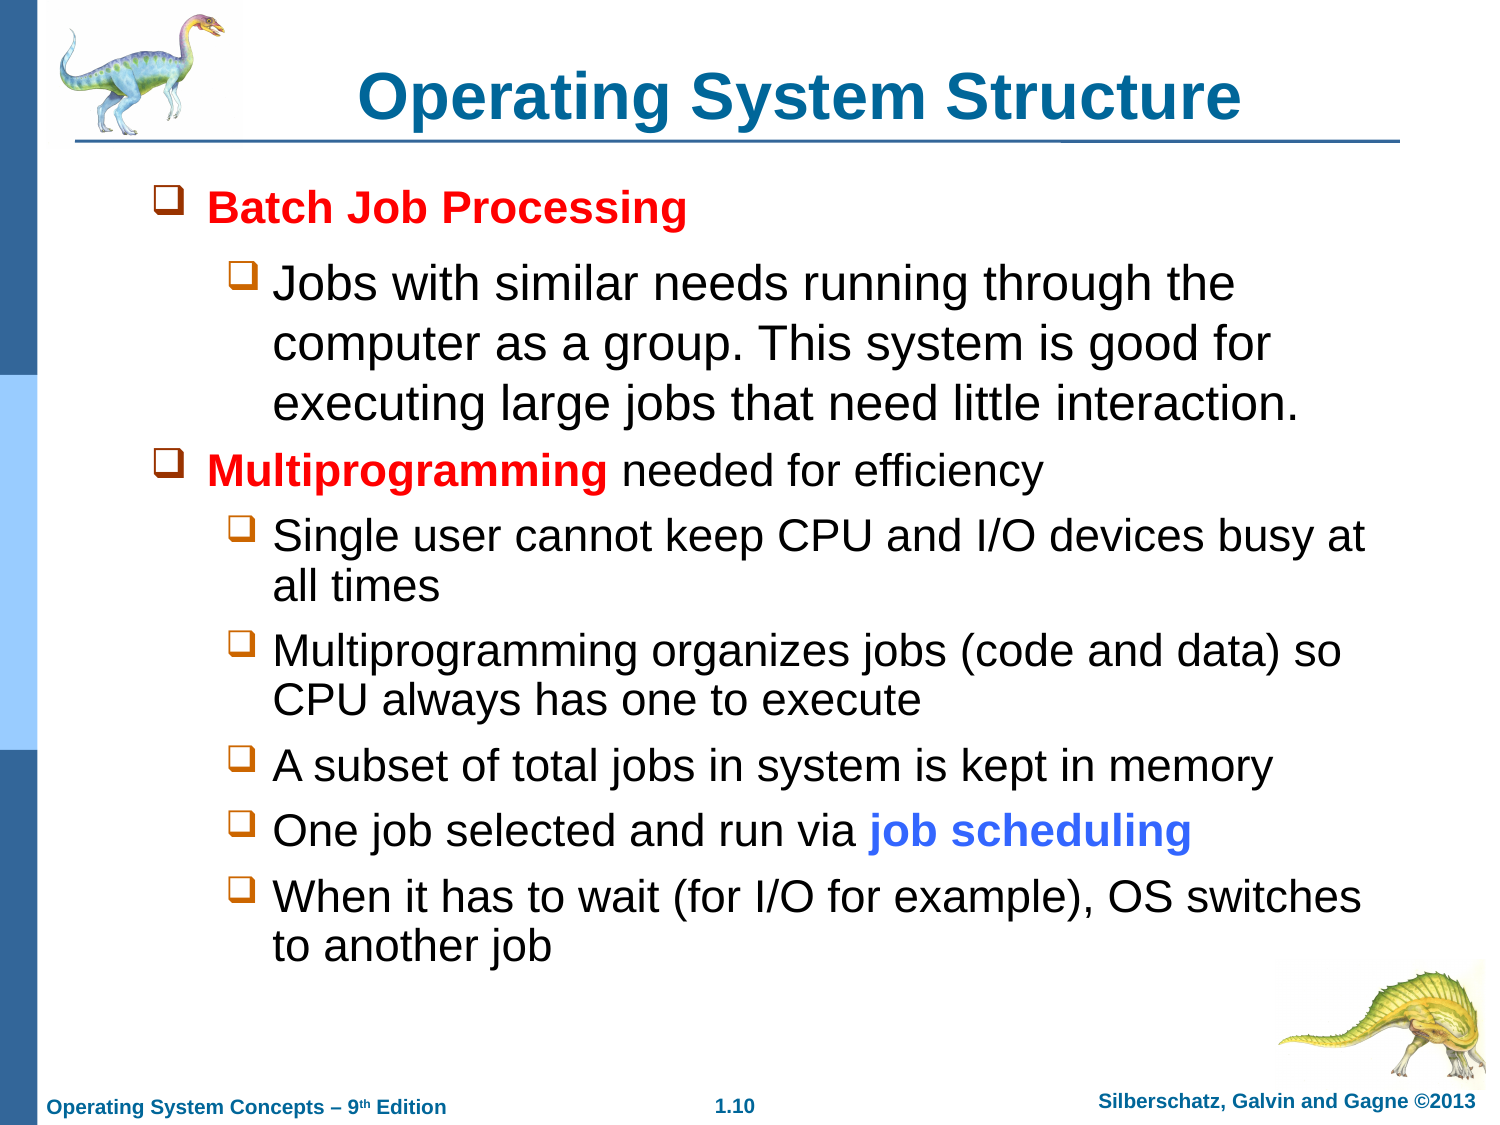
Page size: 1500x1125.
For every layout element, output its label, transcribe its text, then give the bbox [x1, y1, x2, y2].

picture [46, 0, 243, 149]
picture [1275, 959, 1486, 1090]
title Operating System Structure [175, 45, 1425, 141]
list Batch Job Processing Jobs with similar needs running through the computer as a group. This system is good for executing large jobs that need little interaction. Multiprogramming needed for efficiency Single user cannot keep CPU and I/O devices busy at all times Multiprogramming organizes jobs (code and data) so CPU always has one to execute A subset of total jobs in system is kept in memory One job selected and run via job scheduling When it has to wait (for I/O for example), OS switches to another job [135, 170, 1421, 1067]
